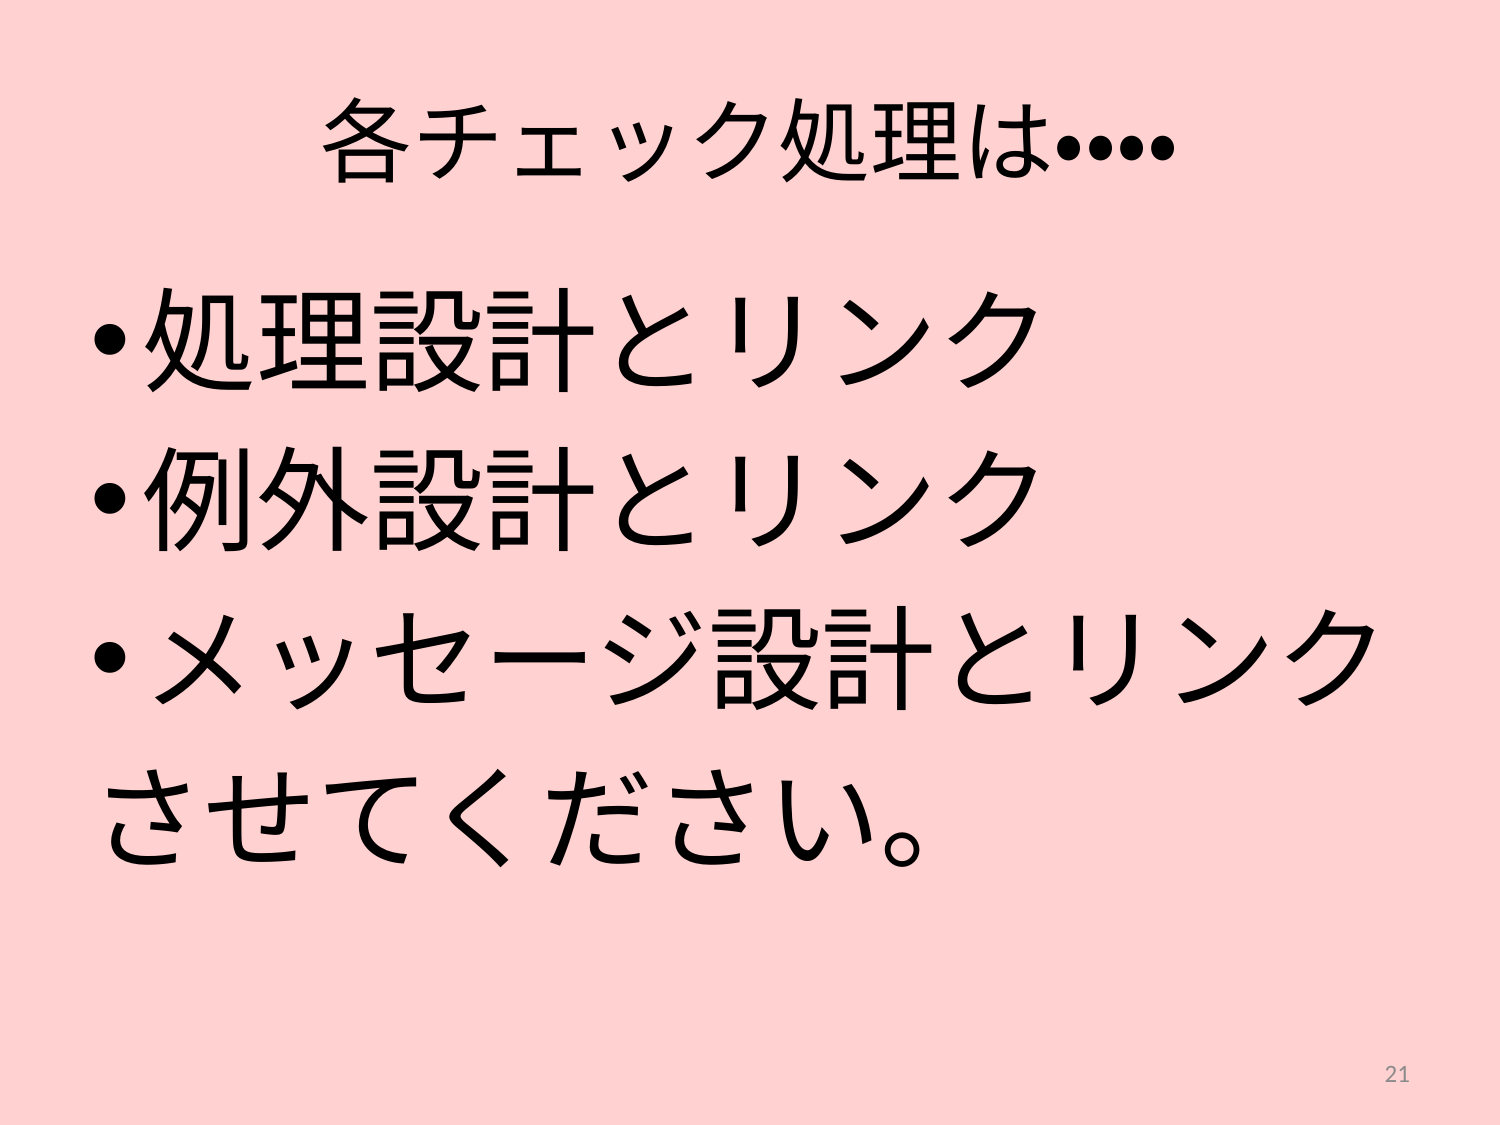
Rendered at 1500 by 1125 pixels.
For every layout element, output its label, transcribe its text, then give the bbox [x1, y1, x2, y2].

list 処理設計とリンク 例外設計とリンク メッセージ設計とリンク させてください。 [75, 262, 1425, 1025]
title 各チェック処理は・・・・ [75, 45, 1425, 233]
slide_number 21 [1074, 1042, 1425, 1103]
